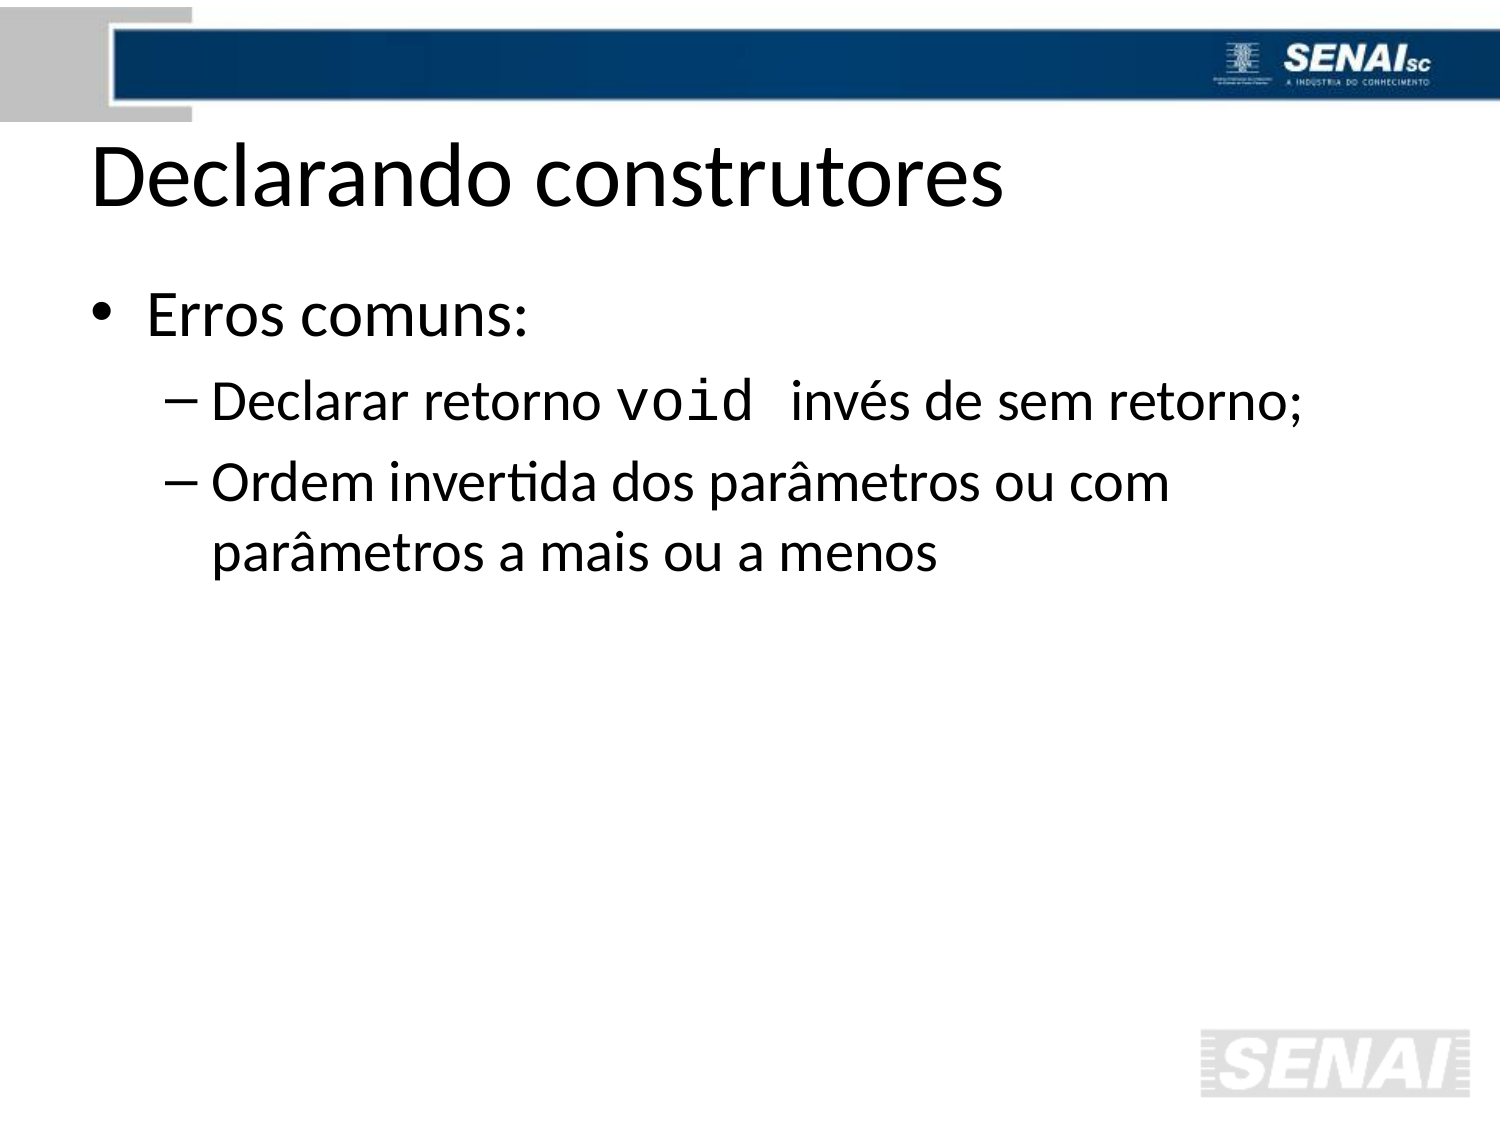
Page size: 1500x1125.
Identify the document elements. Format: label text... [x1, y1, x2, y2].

list Erros comuns: Declarar retorno void invés de sem retorno; Ordem invertida dos parâmetros ou com parâmetros a mais ou a menos [75, 262, 1425, 1005]
picture [0, 7, 1500, 122]
title Declarando construtores [75, 45, 1425, 233]
